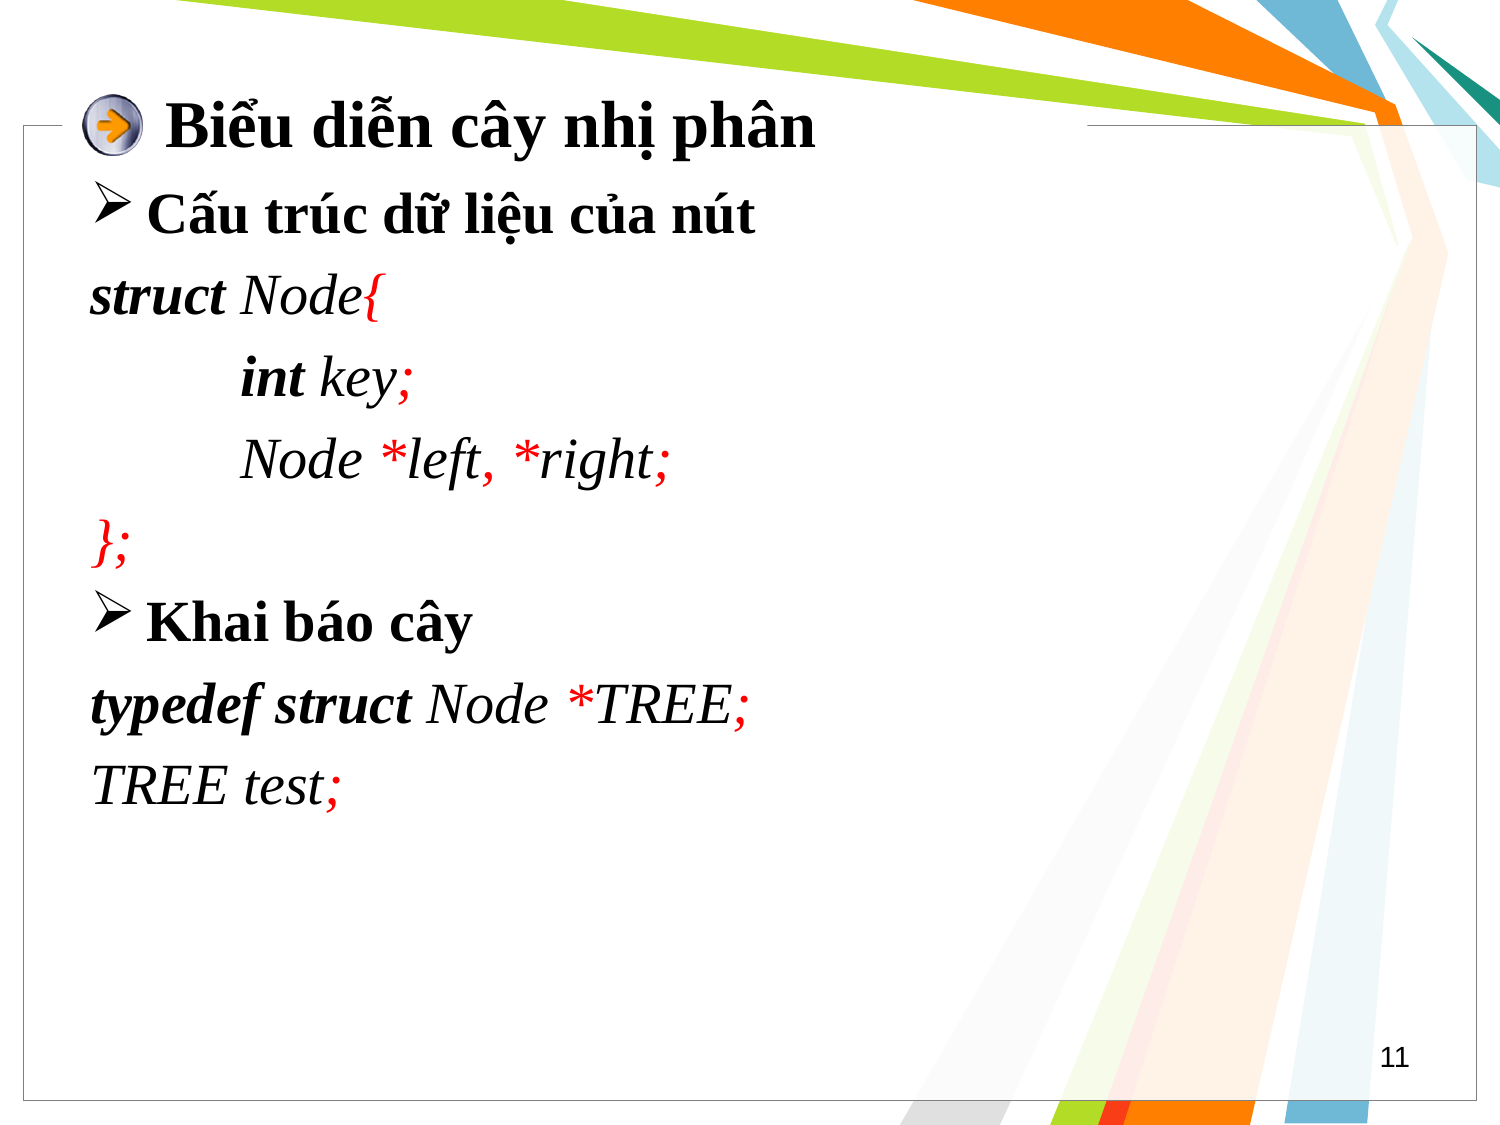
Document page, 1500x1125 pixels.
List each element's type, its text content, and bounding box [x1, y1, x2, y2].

slide_number 11 [1074, 1030, 1425, 1081]
title Biểu diễn cây nhị phân [150, 75, 1184, 167]
list Cấu trúc dữ liệu của nút struct Node{ int key; Node *left, *right; }; Khai báo cây typedef struct Node *TREE; TREE test; [75, 167, 1425, 1031]
picture [82, 94, 143, 156]
